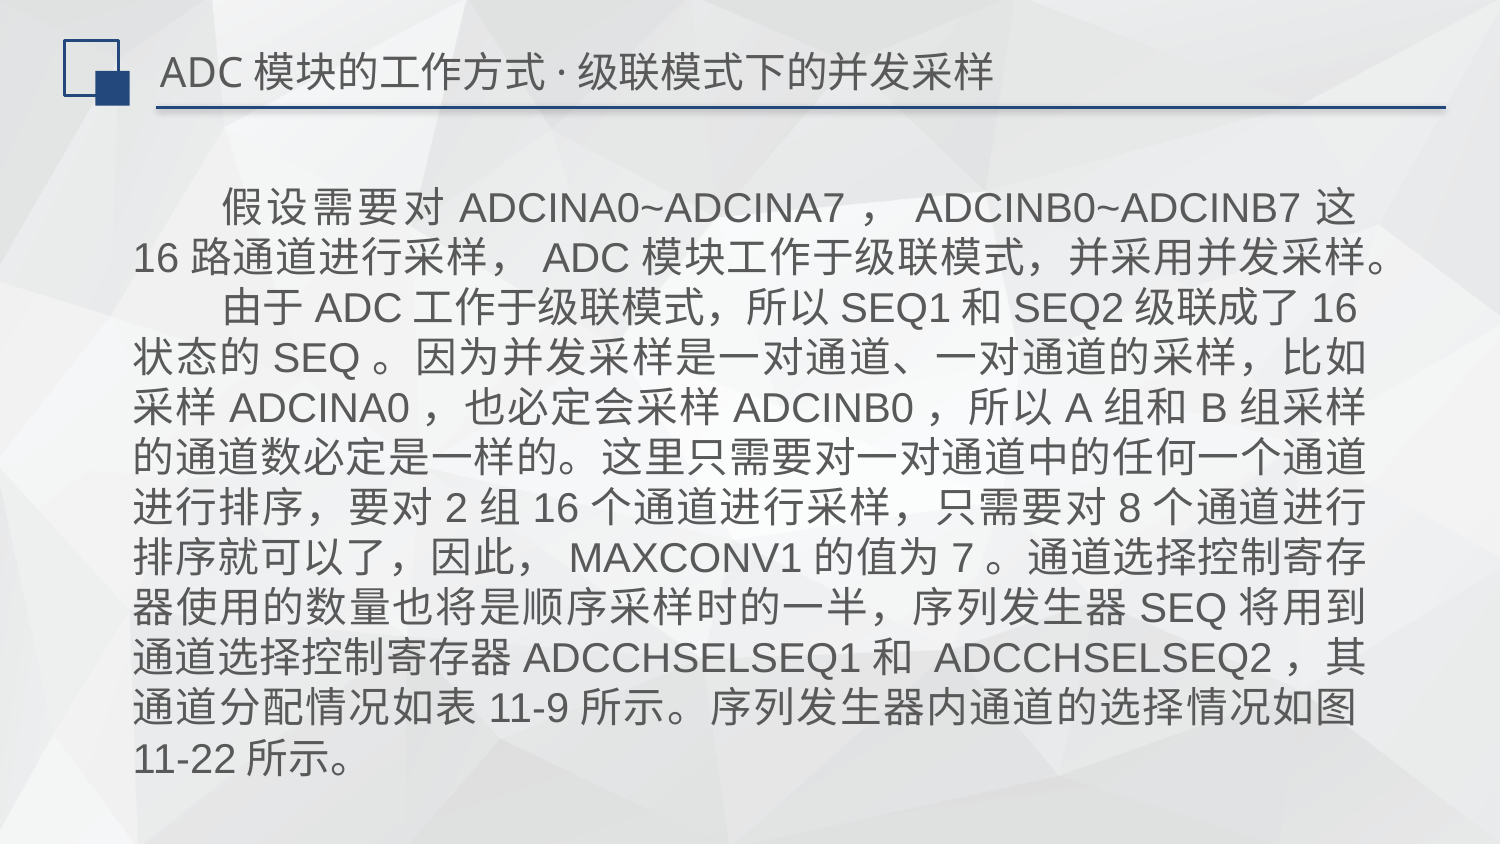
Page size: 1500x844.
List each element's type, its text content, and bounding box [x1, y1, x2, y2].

picture [0, 0, 1500, 844]
text_box 假设需要对ADCINA0~ADCINA7，ADCINB0~ADCINB7这16路通道进行采样，ADC模块工作于级联模式，并采用并发采样。 由于ADC工作于级联模式，所以SEQ1和SEQ2级联成了16状态的SEQ。因为并发采样是一对通道、一对通道的采样，比如采样ADCINA0，也必定会采样ADCINB0，所以A组和B组采样的通道数必定是一样的。这里只需要对一对通道中的任何一个通道进行排序，要对2组16个通道进行采样，只需要对8个通道进行排序就可以了，因此，MAXCONV1的值为7。通道选择控制寄存器使用的数量也将是顺序采样时的一半，序列发生器SEQ将用到通道选择控制寄存器ADCCHSELSEQ1和 ADCCHSELSEQ2，其通道分配情况如表11-9所示。序列发生器内通道的选择情况如图11-22所示。 [117, 173, 1382, 789]
title ADC模块的工作方式·级联模式下的并发采样 [148, 43, 1117, 99]
